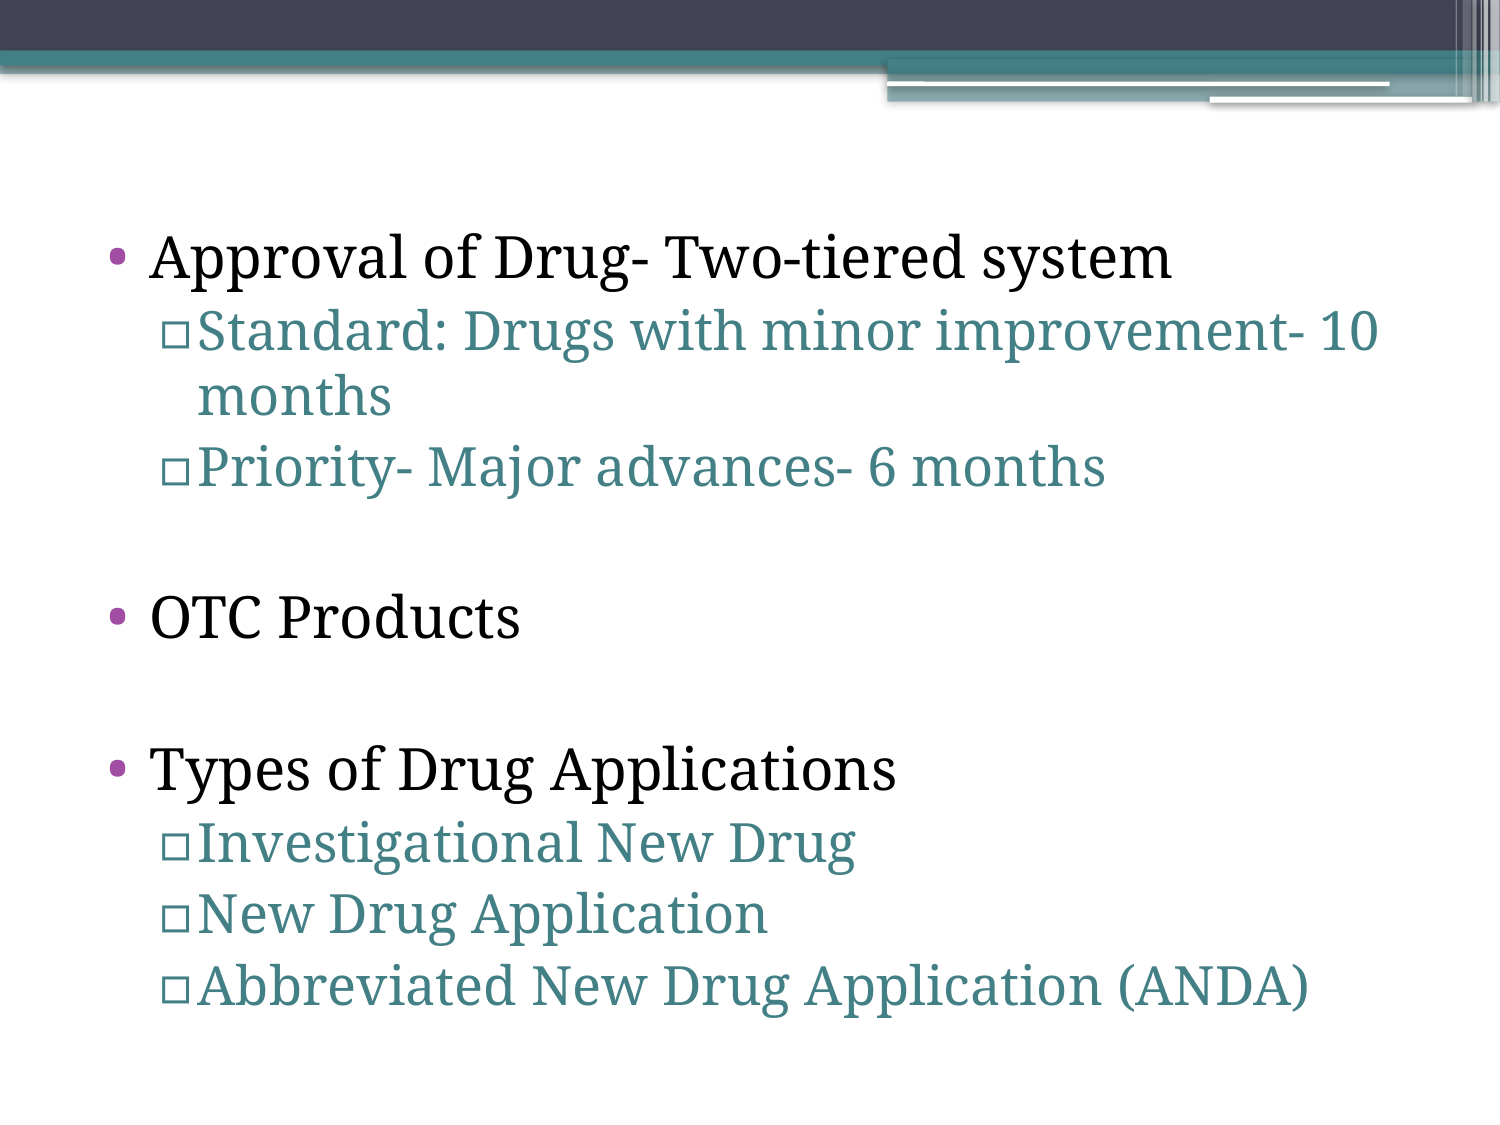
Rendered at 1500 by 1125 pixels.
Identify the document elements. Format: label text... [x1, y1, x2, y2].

list Approval of Drug- Two-tiered system Standard: Drugs with minor improvement- 10 months Priority- Major advances- 6 months OTC Products Types of Drug Applications Investigational New Drug New Drug Application Abbreviated New Drug Application (ANDA) [75, 212, 1425, 1038]
